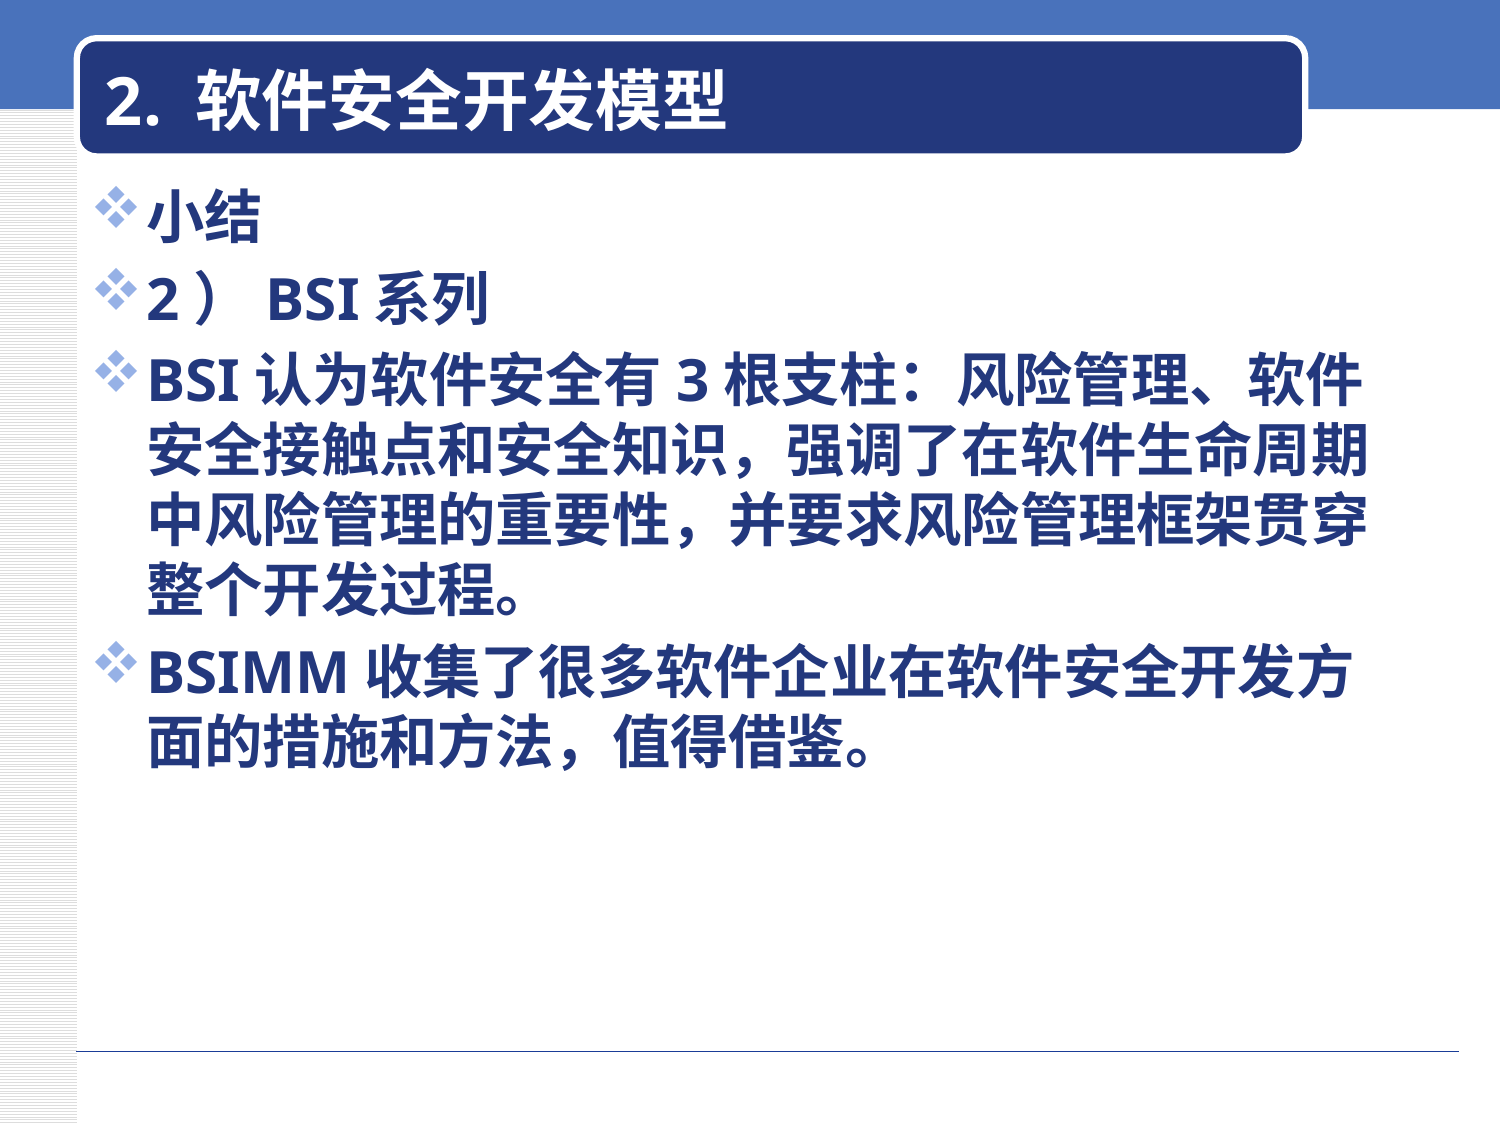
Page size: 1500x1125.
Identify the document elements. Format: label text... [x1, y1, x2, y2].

list 小结 2）BSI系列 BSI认为软件安全有3根支柱：风险管理、软件安全接触点和安全知识，强调了在软件生命周期中风险管理的重要性，并要求风险管理框架贯穿整个开发过程。 BSIMM收集了很多软件企业在软件安全开发方面的措施和方法，值得借鉴。 [75, 172, 1425, 920]
title 2. 软件安全开发模型 [89, 52, 1425, 145]
